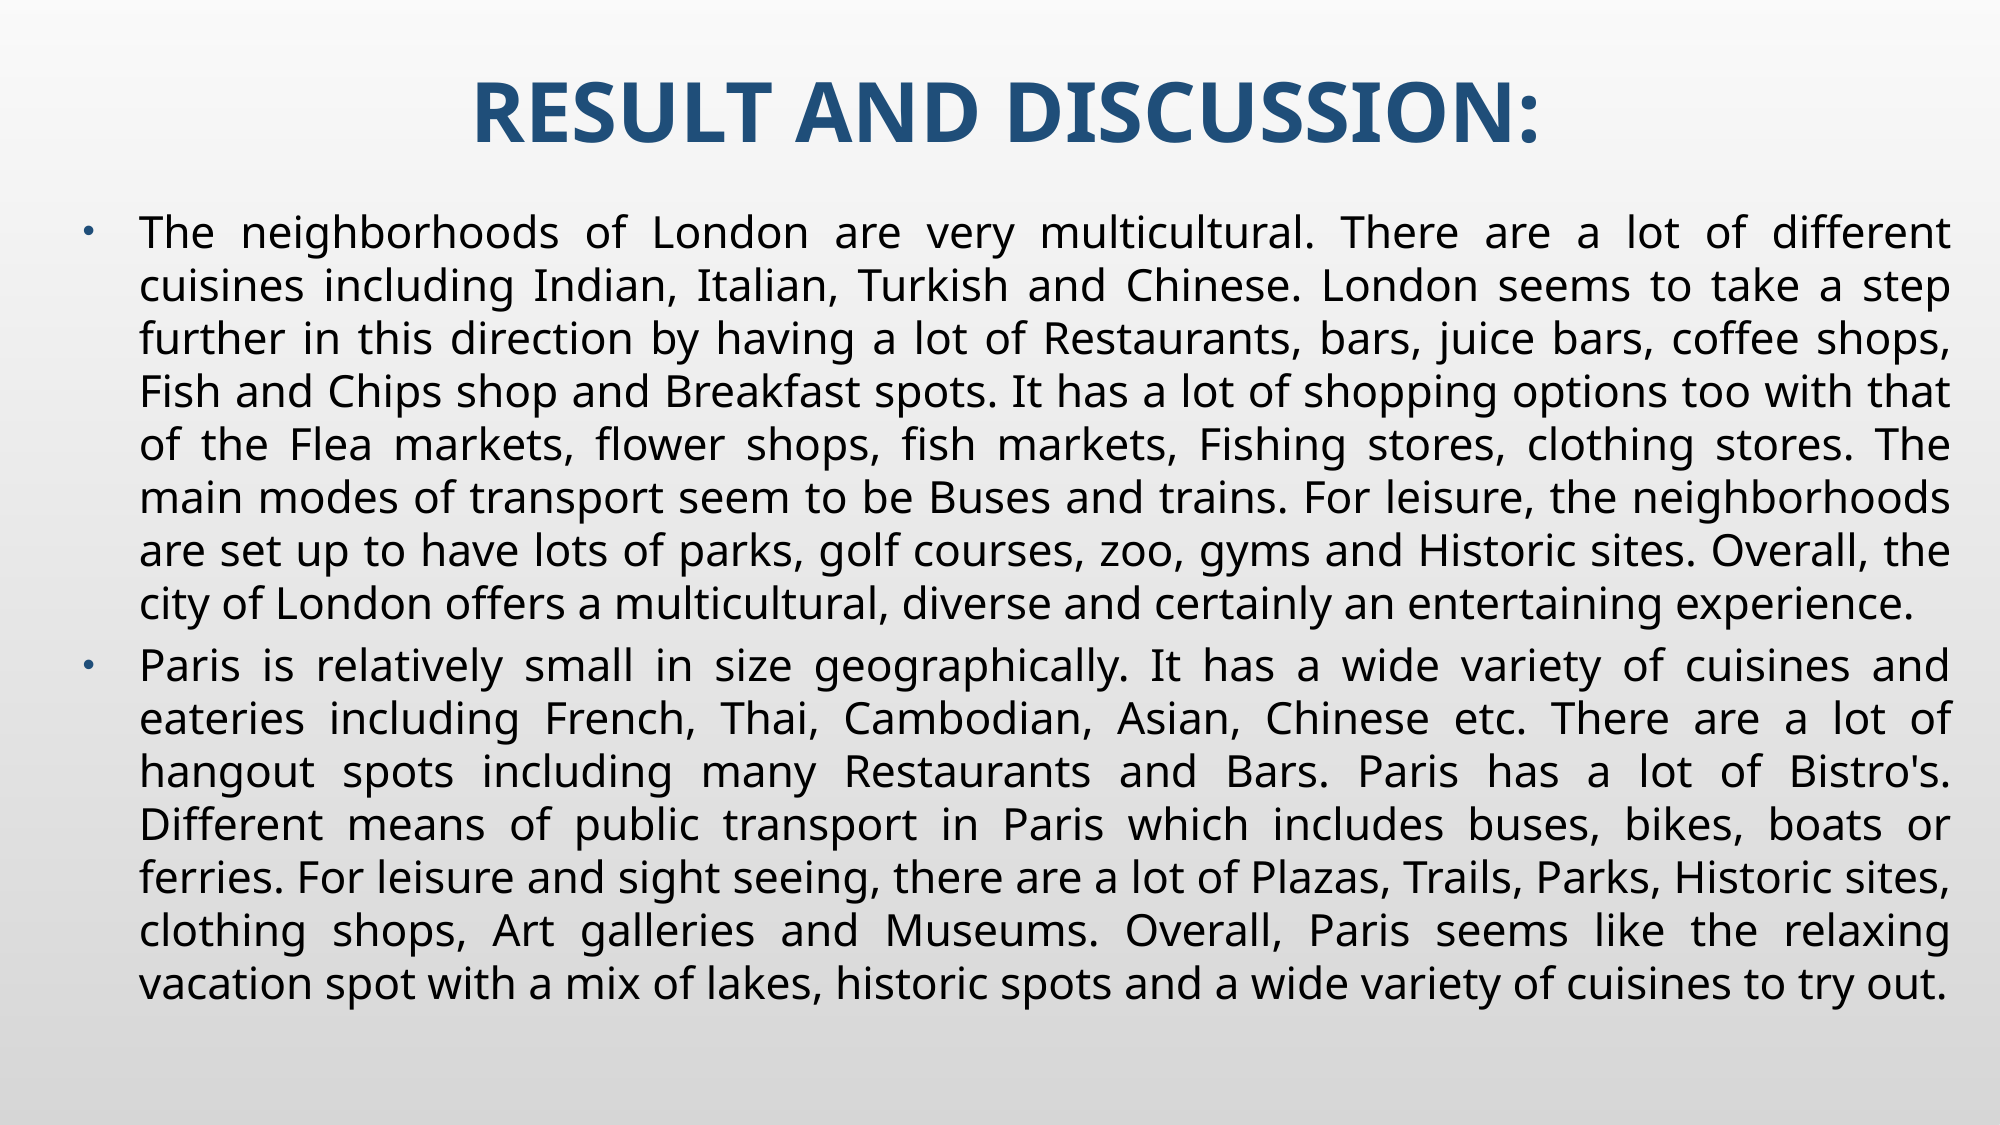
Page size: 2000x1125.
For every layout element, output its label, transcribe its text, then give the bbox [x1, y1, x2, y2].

title Result and Discussion: [42, 54, 1969, 168]
list The neighborhoods of London are very multicultural. There are a lot of different cuisines including Indian, Italian, Turkish and Chinese. London seems to take a step further in this direction by having a lot of Restaurants, bars, juice bars, coffee shops, Fish and Chips shop and Breakfast spots. It has a lot of shopping options too with that of the Flea markets, flower shops, fish markets, Fishing stores, clothing stores. The main modes of transport seem to be Buses and trains. For leisure, the neighborhoods are set up to have lots of parks, golf courses, zoo, gyms and Historic sites. Overall, the city of London offers a multicultural, diverse and certainly an entertaining experience. Paris is relatively small in size geographically. It has a wide variety of cuisines and eateries including French, Thai, Cambodian, Asian, Chinese etc. There are a lot of hangout spots including many Restaurants and Bars. Paris has a lot of Bistro's. Different means of public transport in Paris which includes buses, bikes, boats or ferries. For leisure and sight seeing, there are a lot of Plazas, Trails, Parks, Historic sites, clothing shops, Art galleries and Museums. Overall, Paris seems like the relaxing vacation spot with a mix of lakes, historic spots and a wide variety of cuisines to try out. [42, 196, 1969, 1071]
